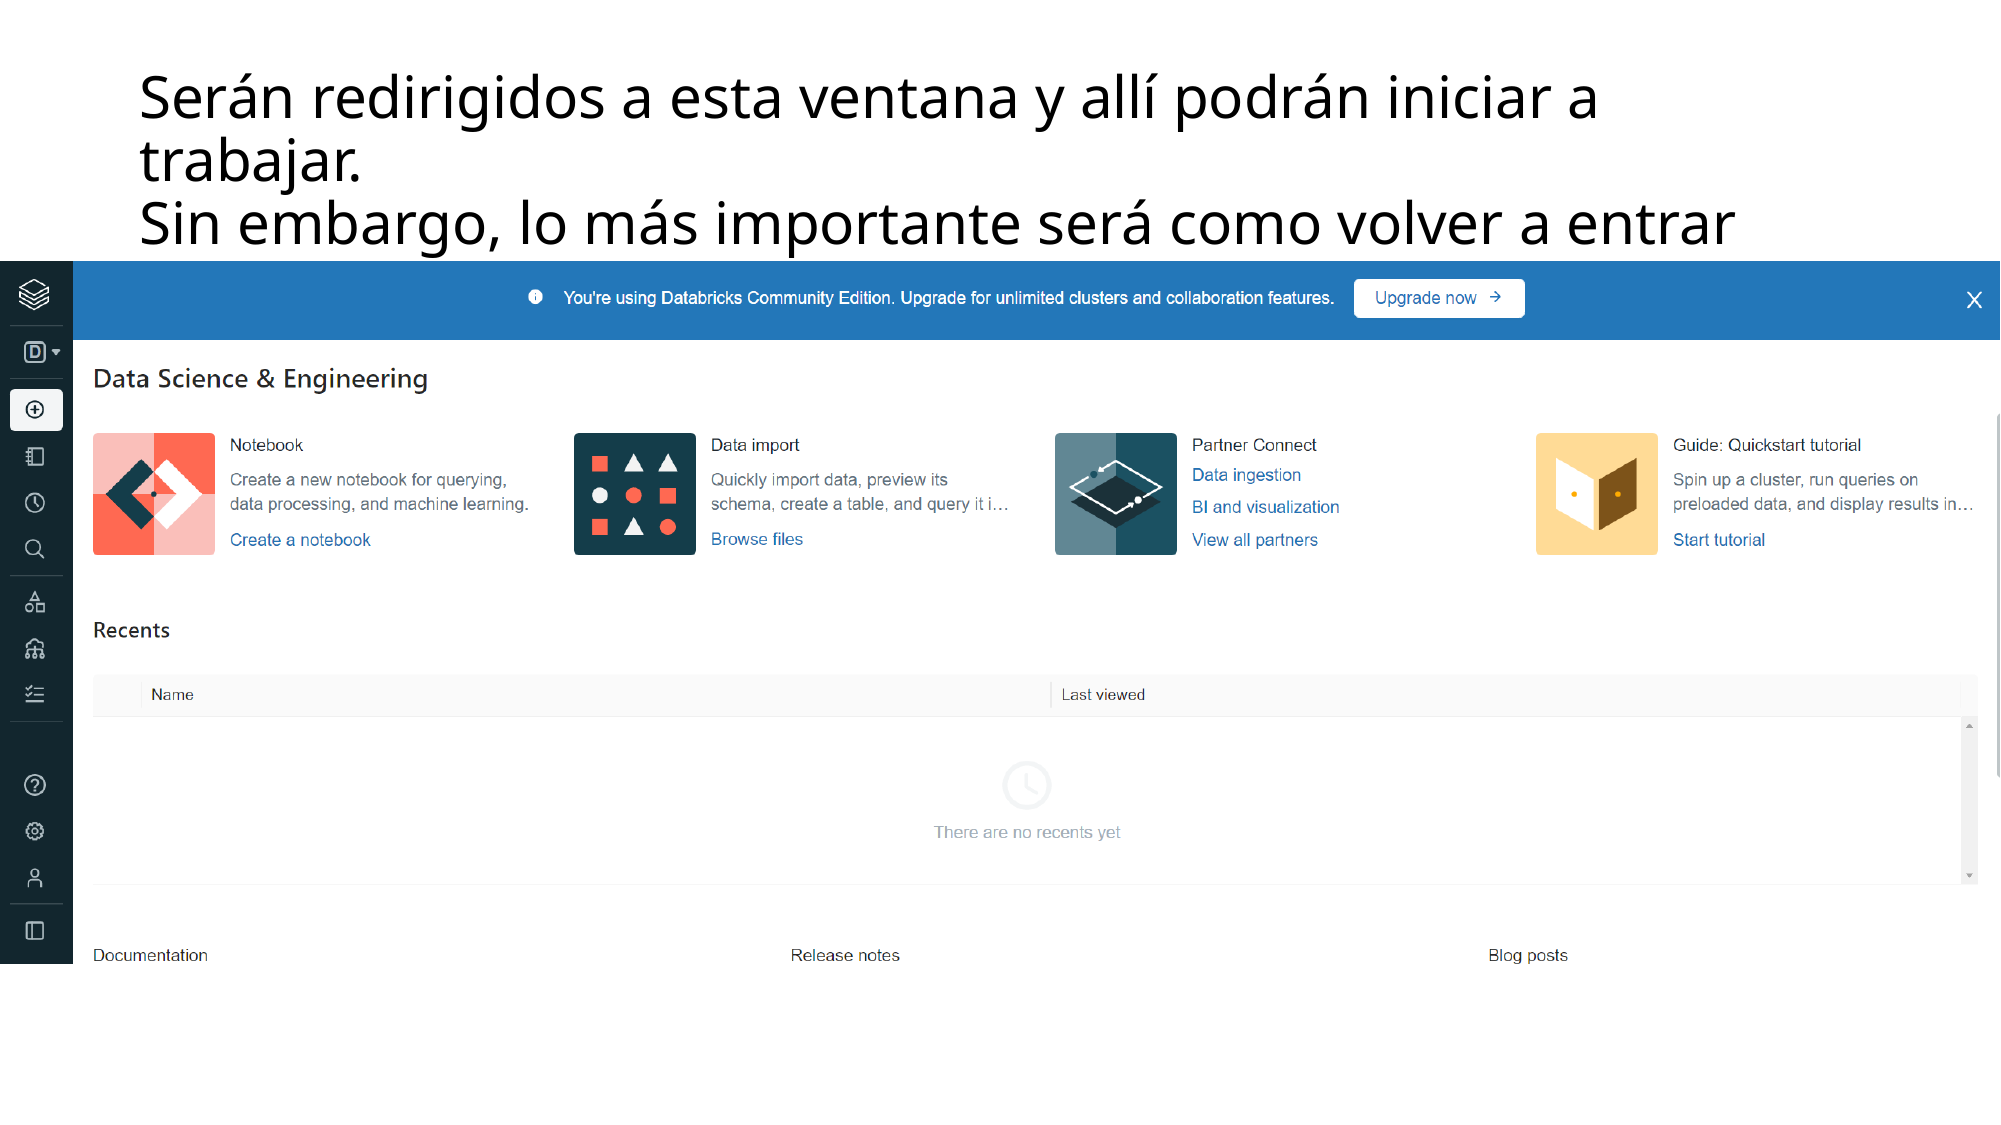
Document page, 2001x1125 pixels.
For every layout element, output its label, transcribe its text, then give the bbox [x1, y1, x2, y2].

picture [0, 261, 2000, 964]
title Serán redirigidos a esta ventana y allí podrán iniciar a trabajar. Sin embargo, lo más importante será como volver a entrar [124, 53, 1850, 261]
